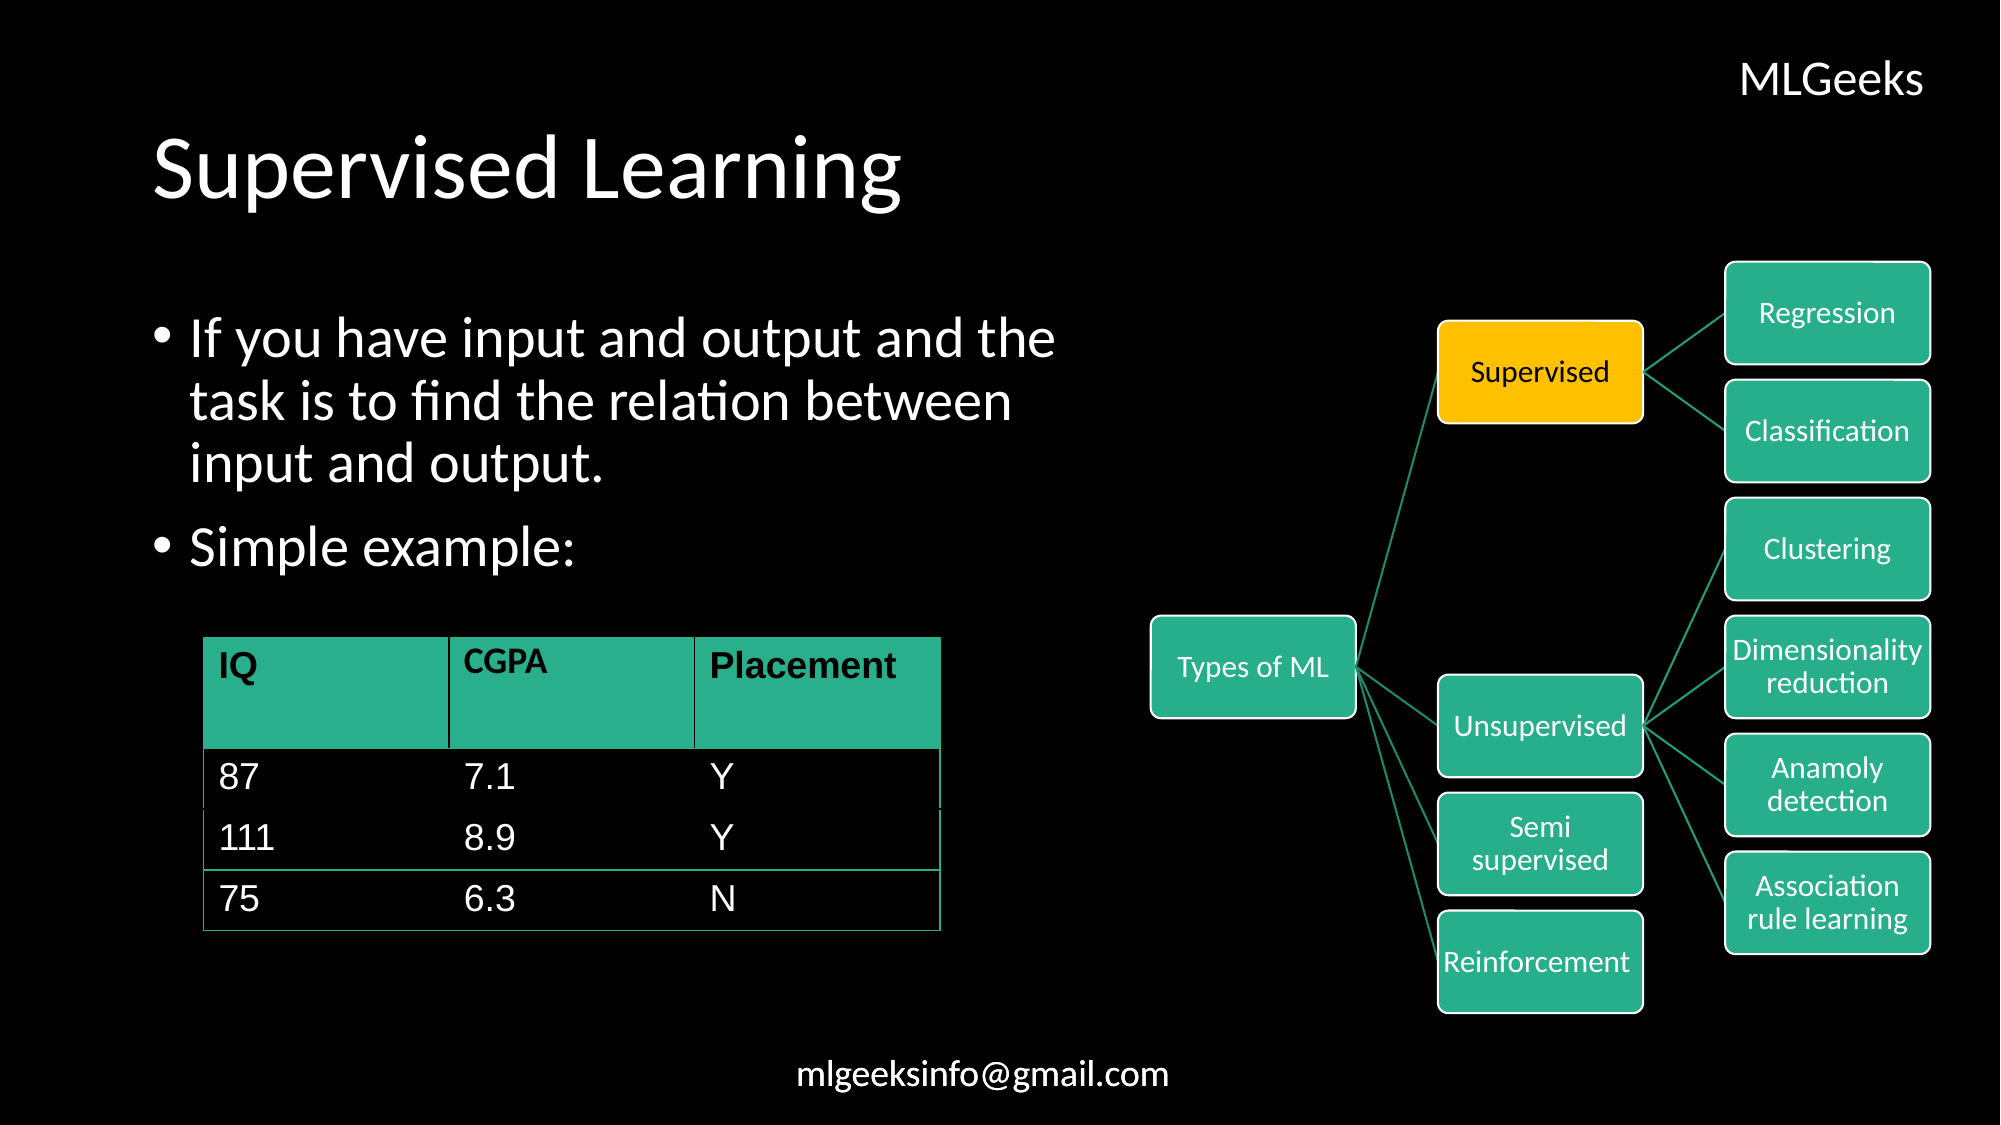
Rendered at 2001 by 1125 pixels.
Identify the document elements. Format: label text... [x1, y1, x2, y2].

title Supervised Learning [137, 59, 1863, 278]
table_cell Y [695, 810, 939, 869]
table_cell 7.1 [450, 749, 694, 808]
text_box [1150, 261, 1931, 1014]
table_header Placement [695, 638, 939, 748]
table_cell Y [695, 749, 939, 808]
table_cell 6.3 [450, 871, 694, 930]
list If you have input and output and the task is to find the relation between input and output. Simple example: [137, 299, 1135, 1014]
table_cell 111 [204, 810, 448, 869]
table_cell N [695, 871, 939, 930]
table_cell 87 [204, 749, 448, 808]
table_header IQ [204, 638, 448, 748]
table_cell 75 [204, 871, 448, 930]
table_header CGPA [450, 638, 694, 748]
table_cell 8.9 [450, 810, 694, 869]
